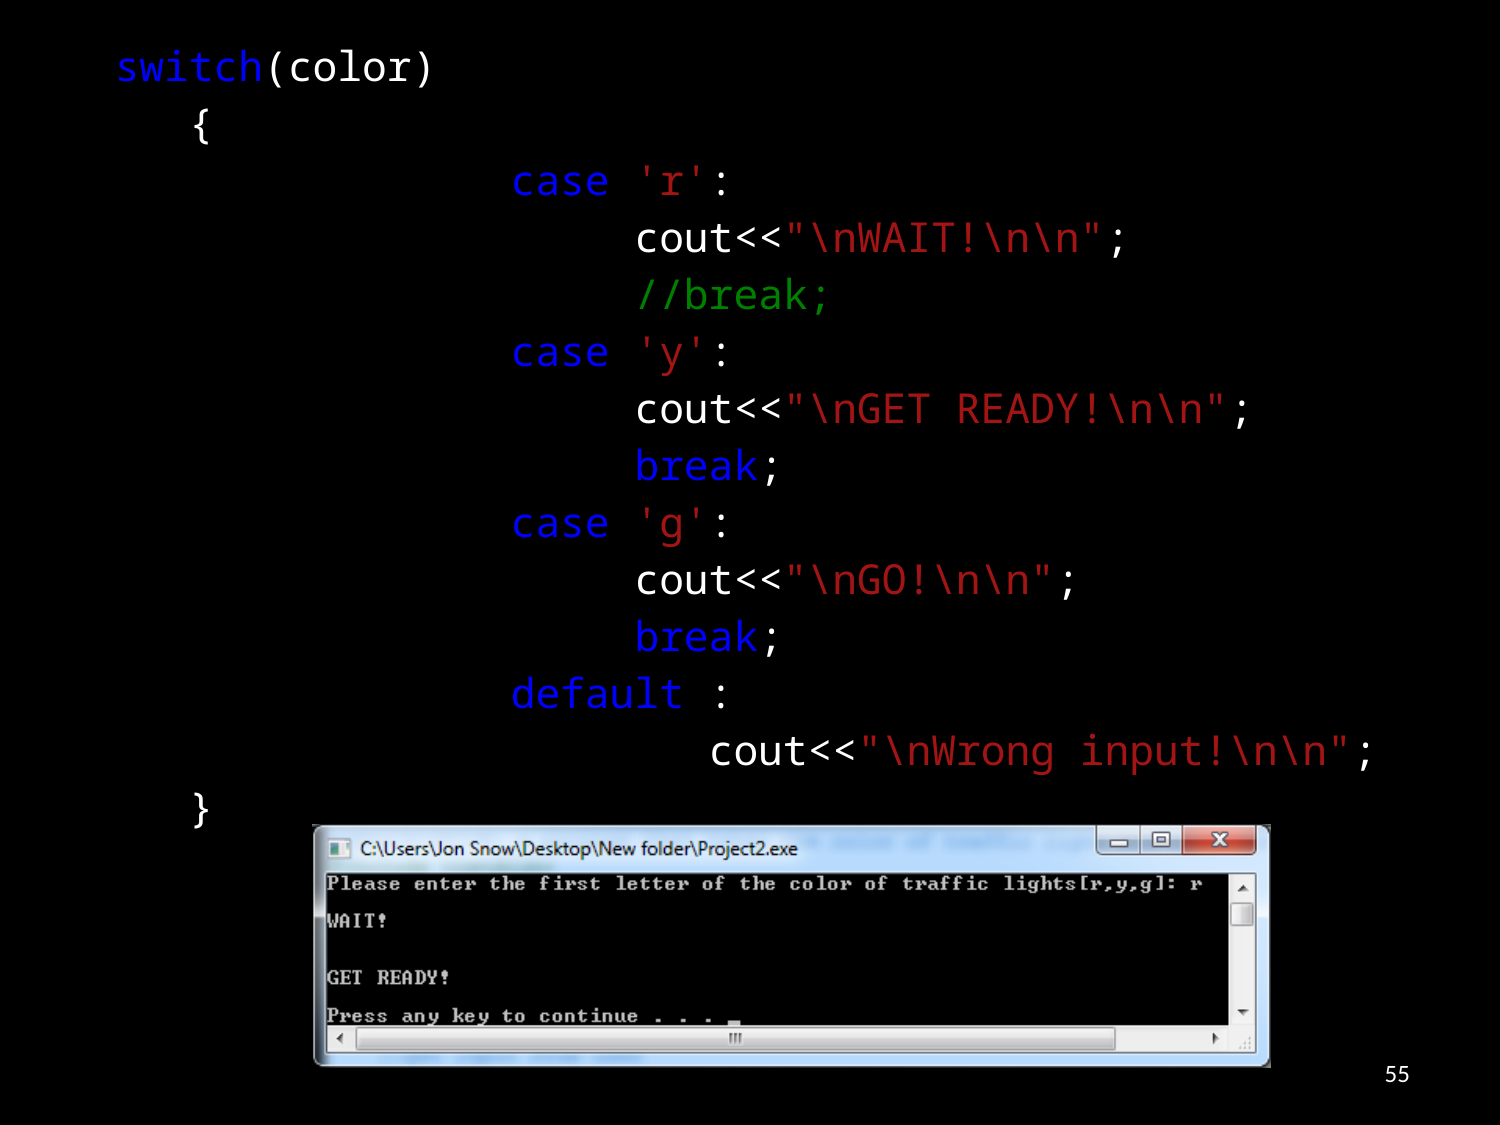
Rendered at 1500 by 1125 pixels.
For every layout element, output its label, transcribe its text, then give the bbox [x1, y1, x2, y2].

slide_number 55 [1074, 1042, 1425, 1103]
list switch(color) { case 'r': cout<<"\nWAIT!\n\n"; //break; case 'y': cout<<"\nGET READY!\n\n"; break; case 'g': cout<<"\nGO!\n\n"; break; default : cout<<"\nWrong input!\n\n"; } [75, 24, 1425, 863]
picture [312, 824, 1271, 1068]
